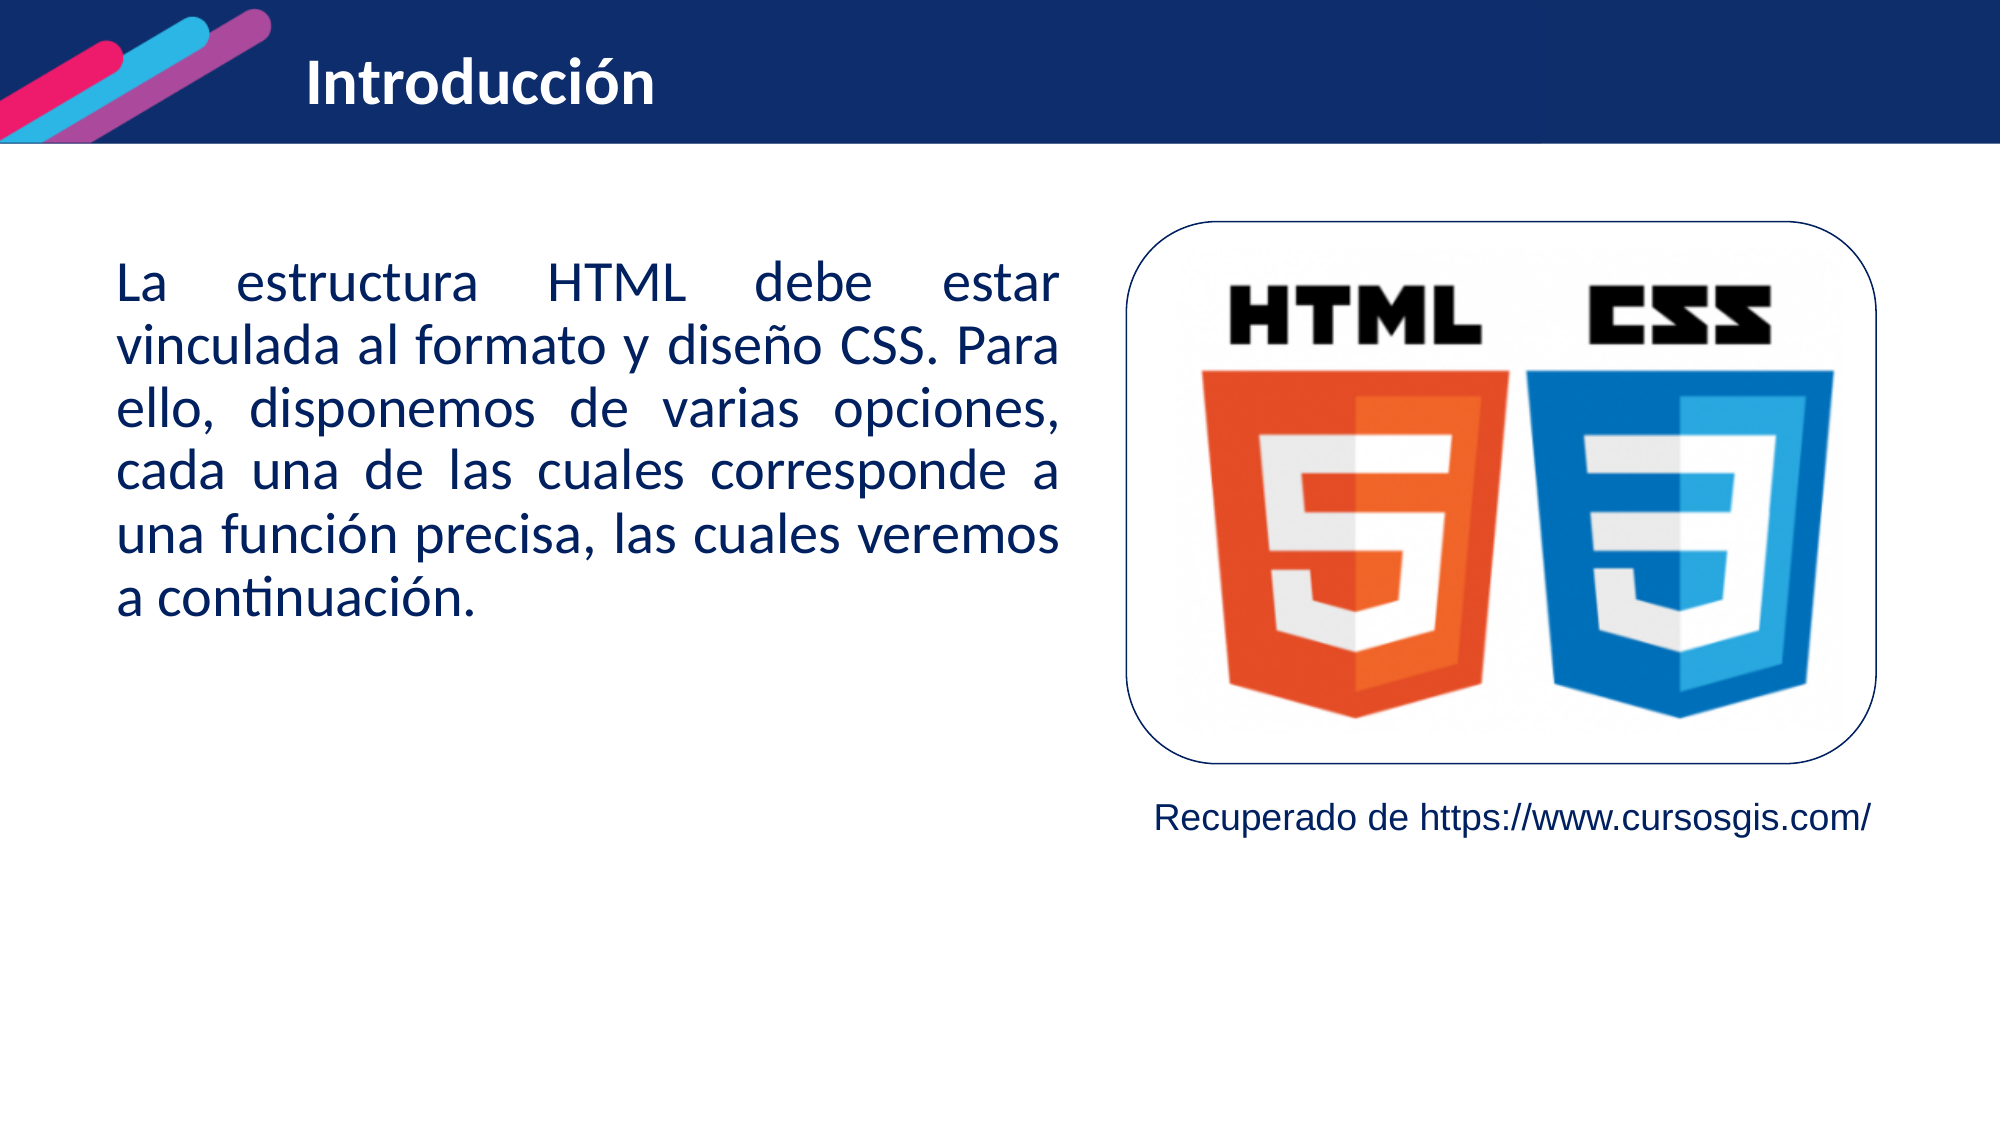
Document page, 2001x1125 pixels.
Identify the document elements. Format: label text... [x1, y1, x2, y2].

picture [0, 0, 1541, 144]
title Introducción [290, 22, 1901, 144]
text_box Recuperado de https://www.cursosgis.com/ [1126, 785, 1899, 846]
list La estructura HTML debe estar vinculada al formato y diseño CSS. Para ello, disponemos de varias opciones, cada una de las cuales corresponde a una función precisa, las cuales veremos a continuación. [82, 243, 1077, 786]
text_box [1124, 219, 1879, 766]
picture [1176, 243, 1844, 735]
